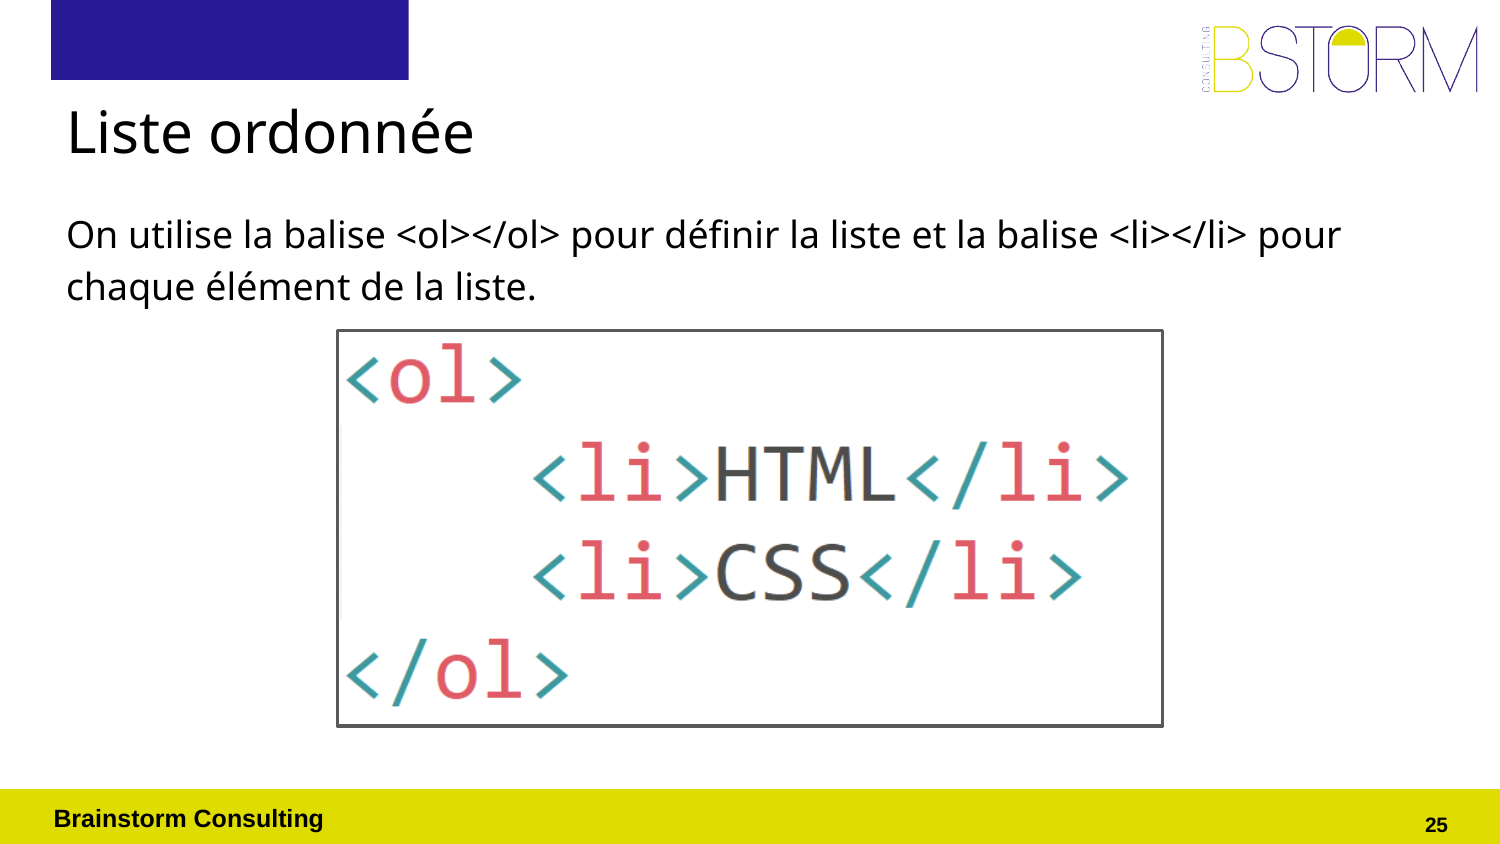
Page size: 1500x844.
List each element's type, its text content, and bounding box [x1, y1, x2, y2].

slide_number ‹#› [1372, 797, 1463, 839]
picture [1188, 11, 1490, 106]
list On utilise la balise <ol></ol> pour définir la liste et la balise <li></li> pour chaque élément de la liste. [51, 189, 1449, 750]
picture [338, 331, 1162, 725]
title Liste ordonnée [51, 80, 1449, 175]
